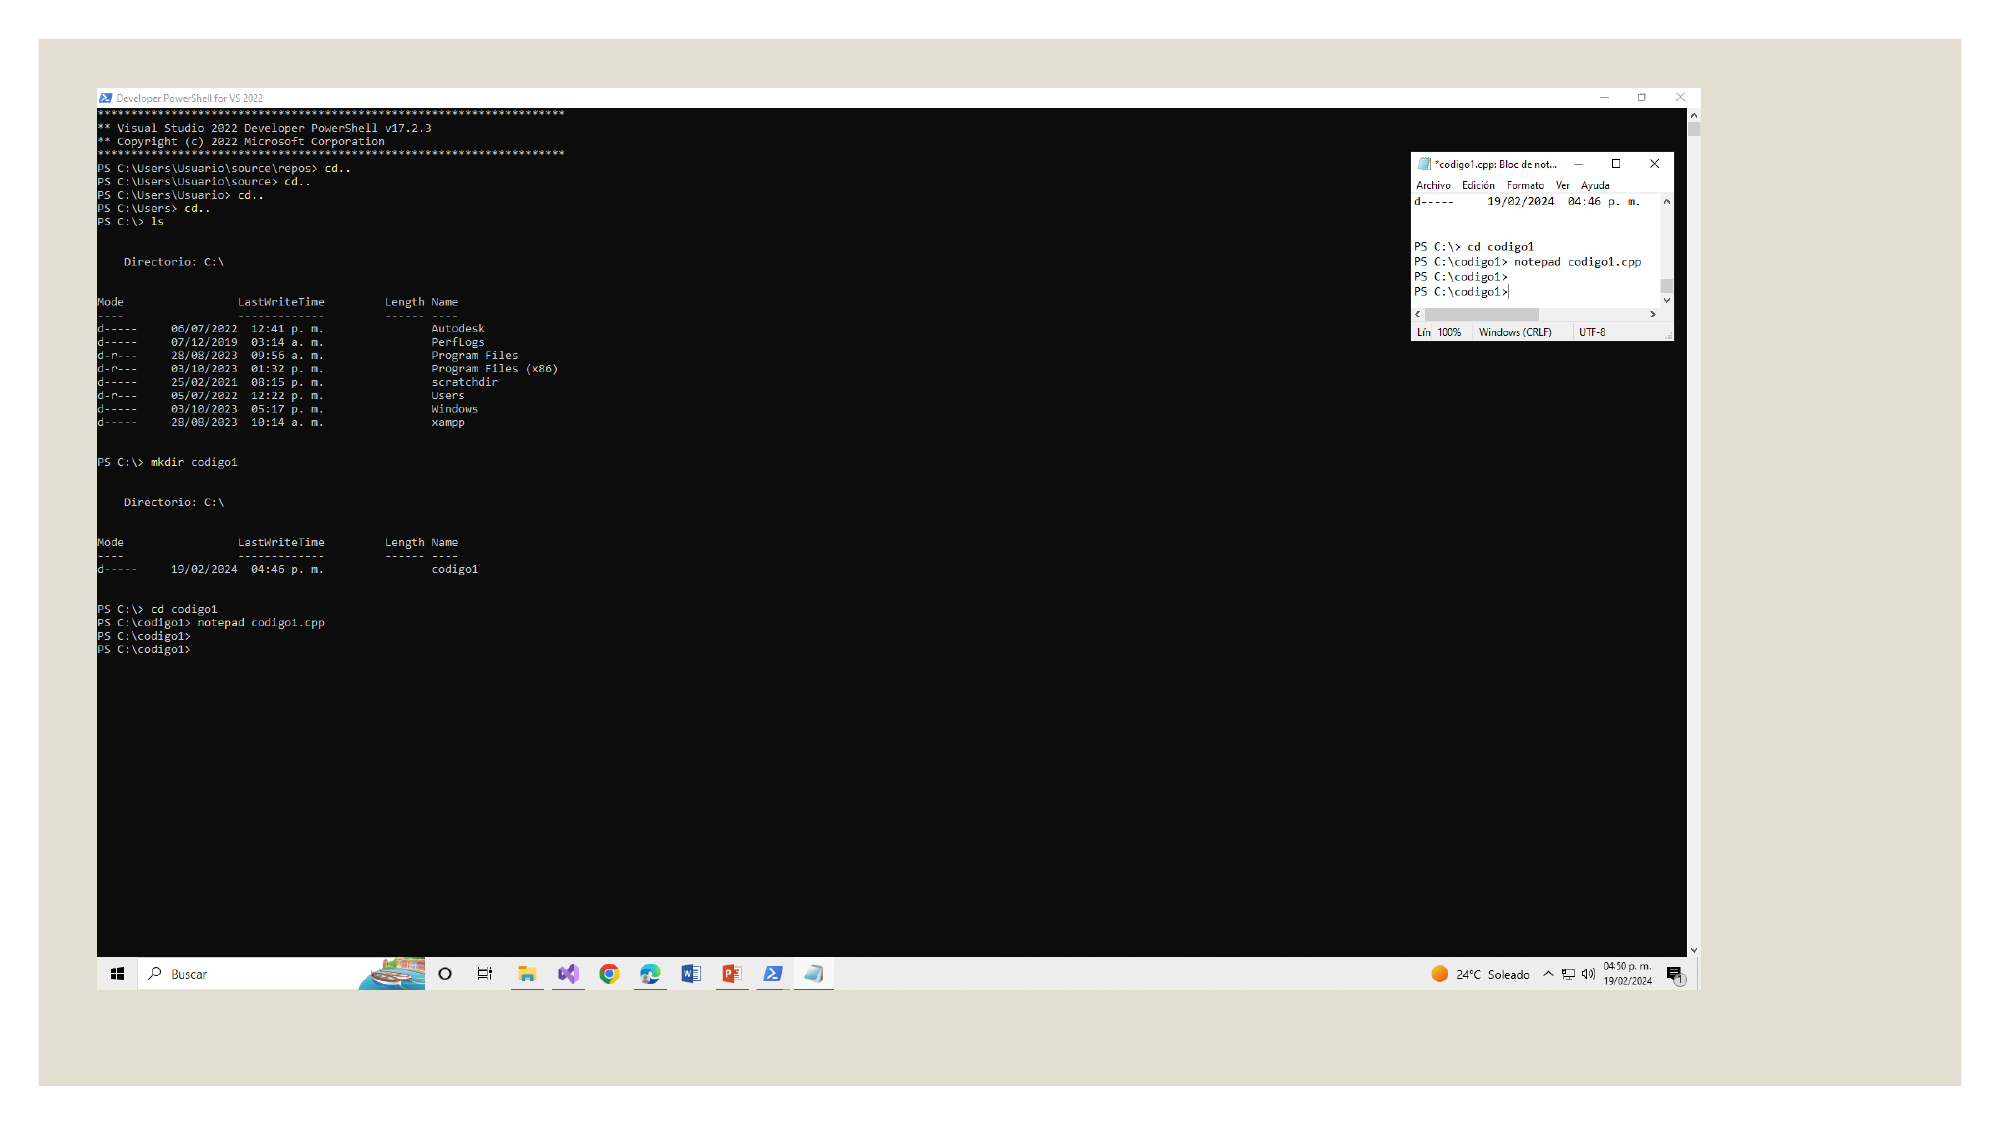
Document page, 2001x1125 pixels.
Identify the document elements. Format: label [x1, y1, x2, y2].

list [97, 88, 1701, 990]
